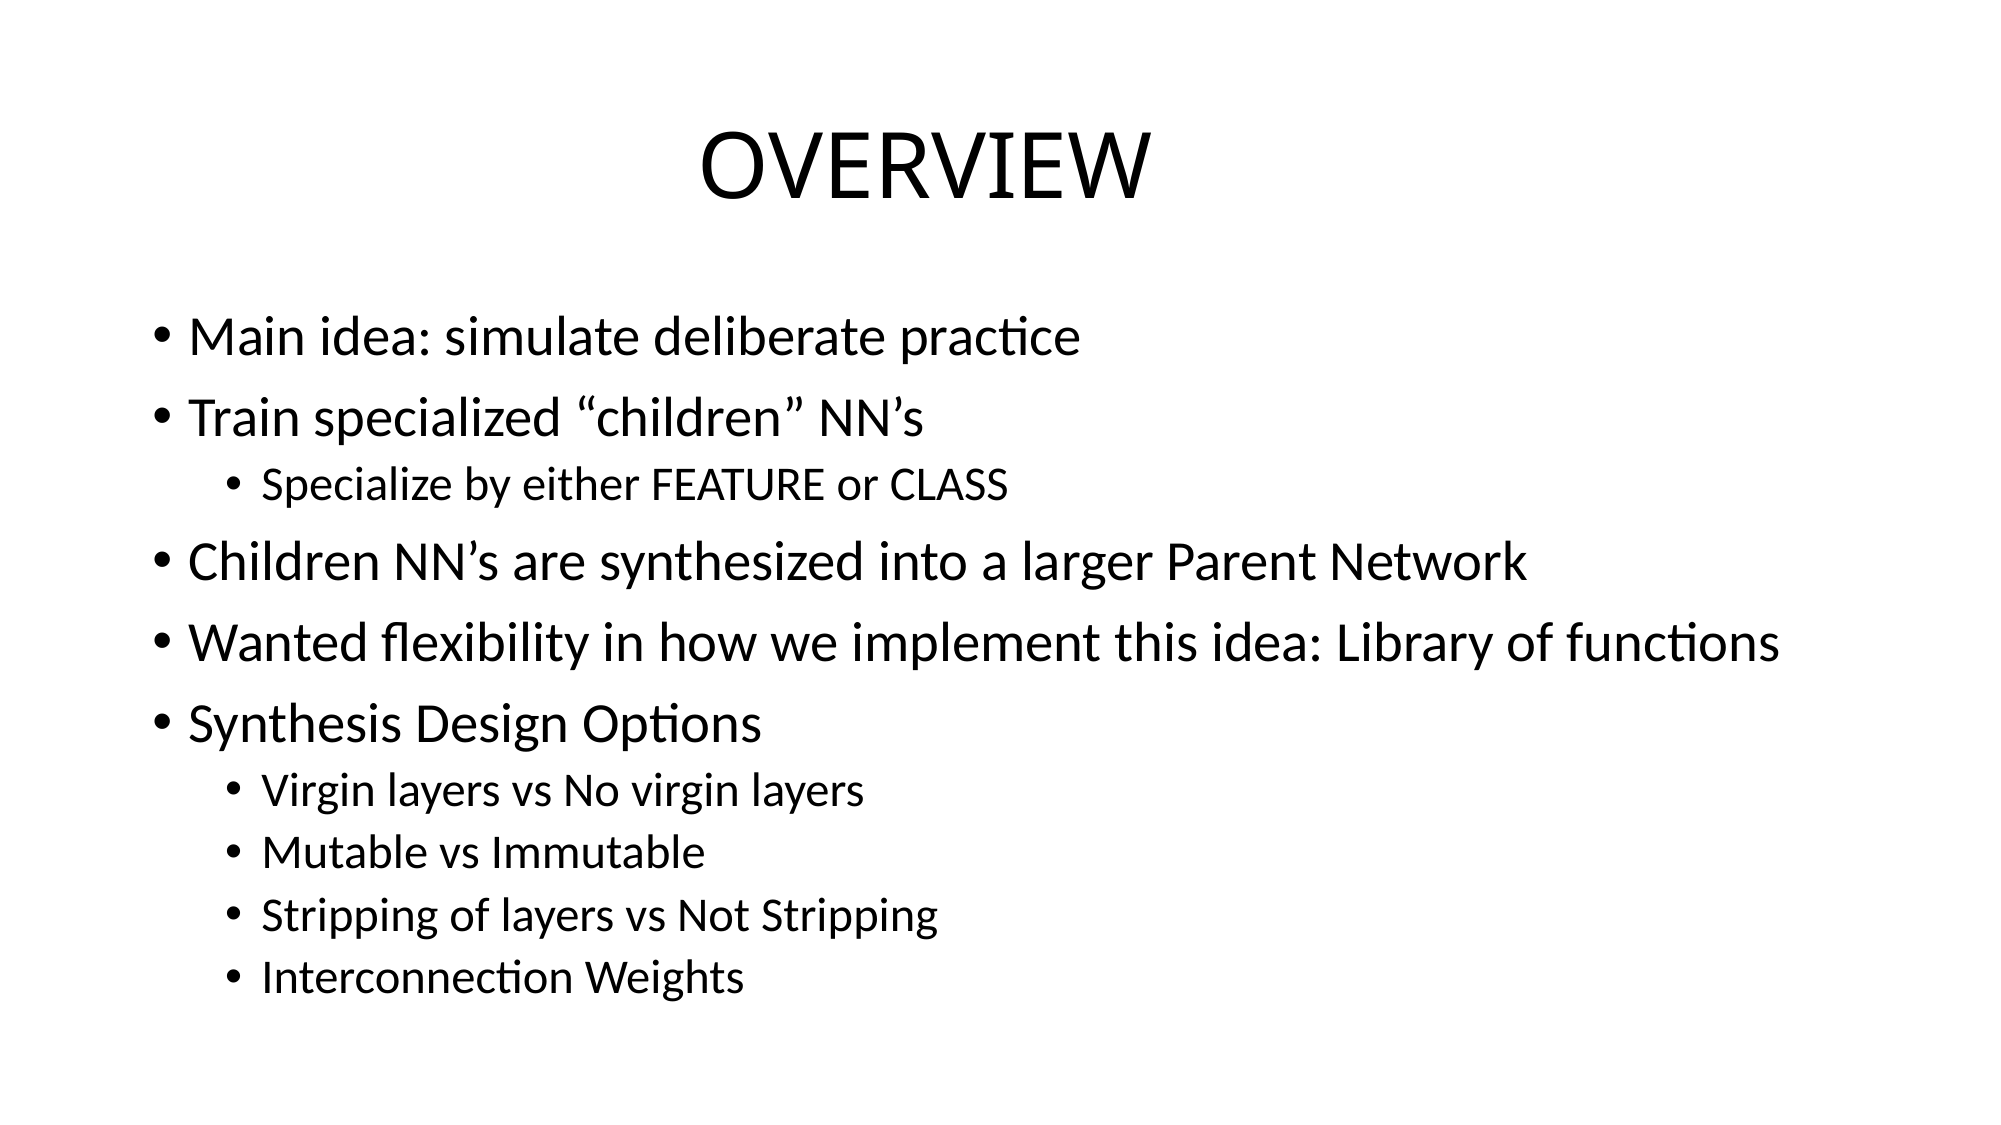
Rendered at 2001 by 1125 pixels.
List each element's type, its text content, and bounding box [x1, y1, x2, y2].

title OVERVIEW [137, 59, 1863, 278]
list Main idea: simulate deliberate practice Train specialized “children” NN’s Specialize by either FEATURE or CLASS Children NN’s are synthesized into a larger Parent Network Wanted flexibility in how we implement this idea: Library of functions Synthesis Design Options Virgin layers vs No virgin layers Mutable vs Immutable Stripping of layers vs Not Stripping Interconnection Weights [137, 299, 1863, 1014]
